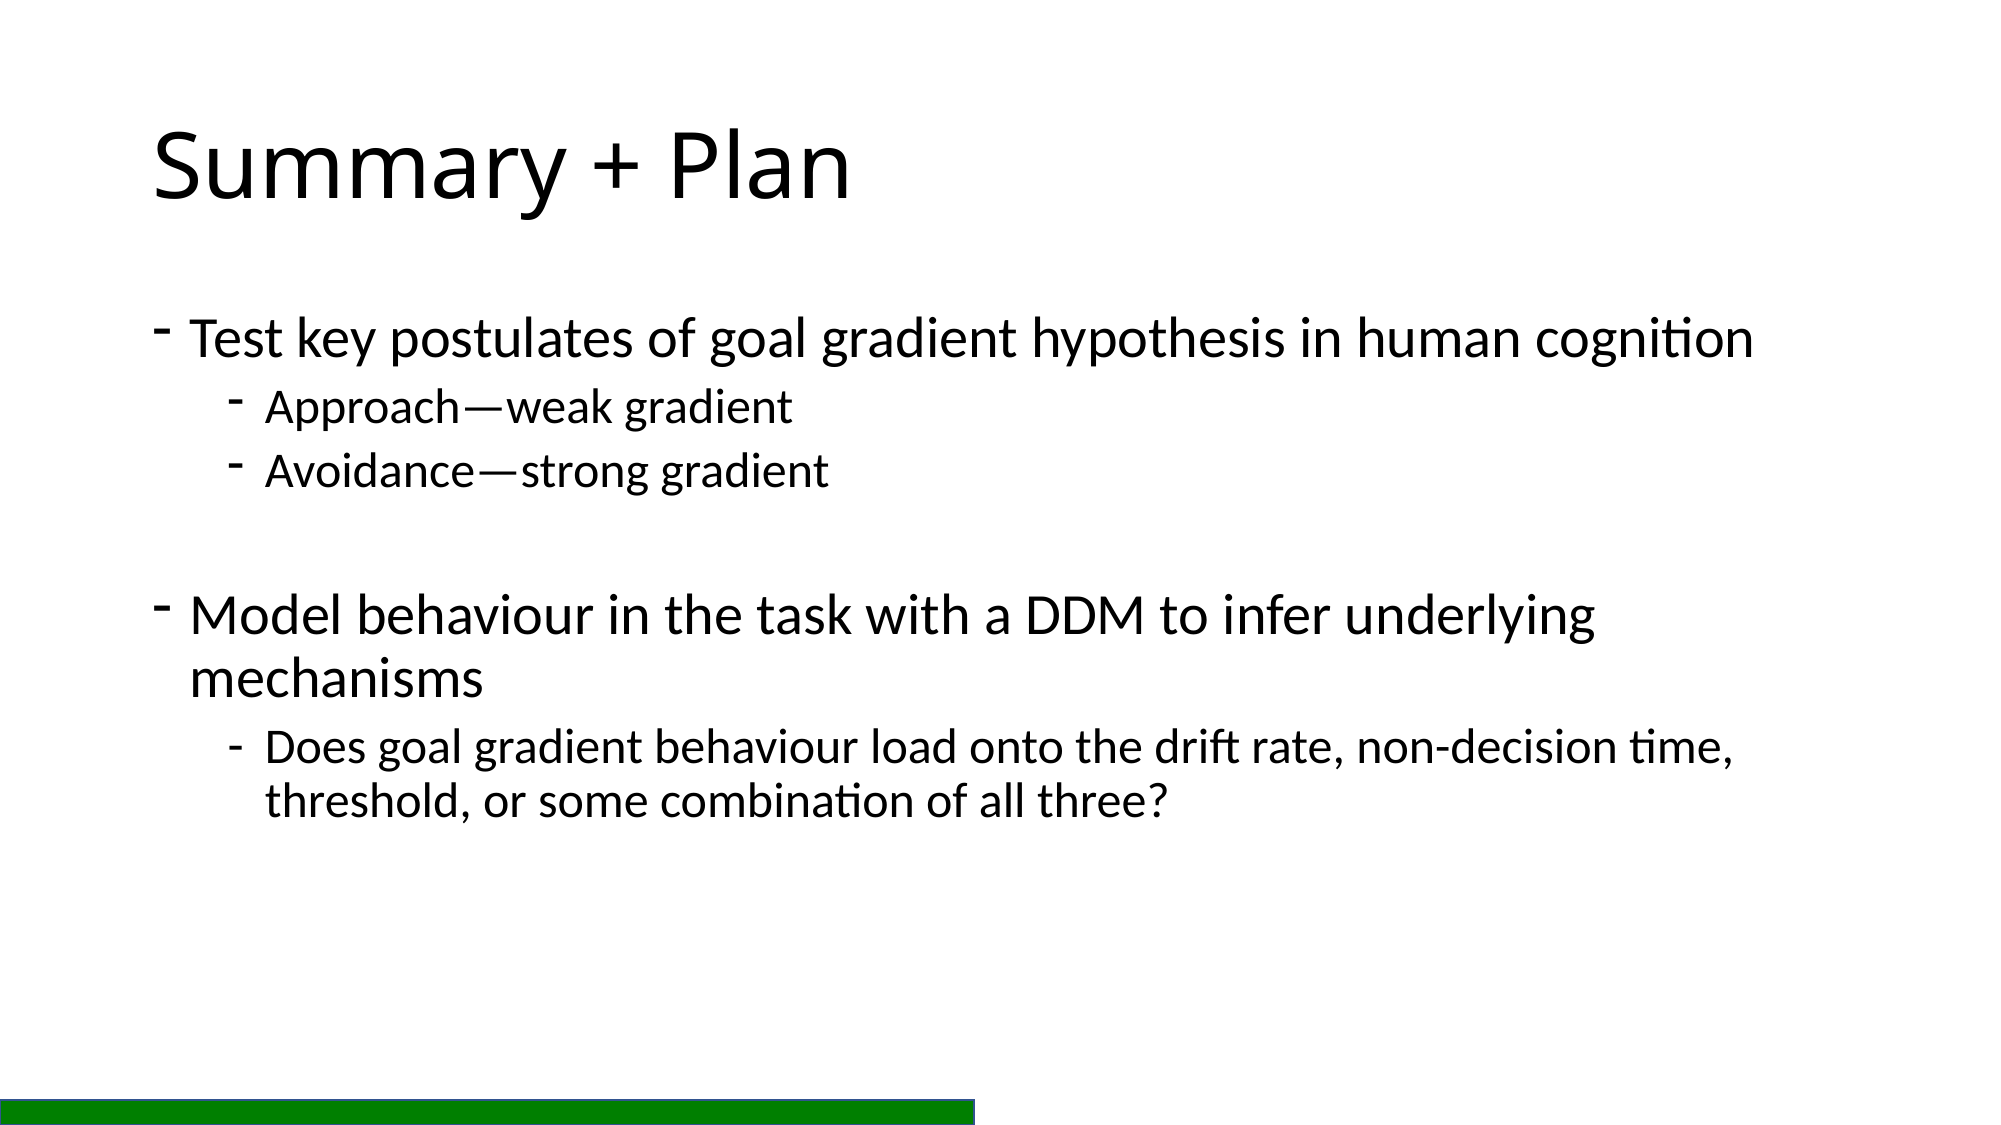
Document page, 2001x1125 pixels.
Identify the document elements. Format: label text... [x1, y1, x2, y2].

title Summary + Plan [137, 59, 1863, 278]
text_box [0, 1099, 975, 1125]
list Test key postulates of goal gradient hypothesis in human cognition Approach—weak gradient Avoidance—strong gradient Model behaviour in the task with a DDM to infer underlying mechanisms Does goal gradient behaviour load onto the drift rate, non-decision time, threshold, or some combination of all three? [137, 299, 1863, 1014]
